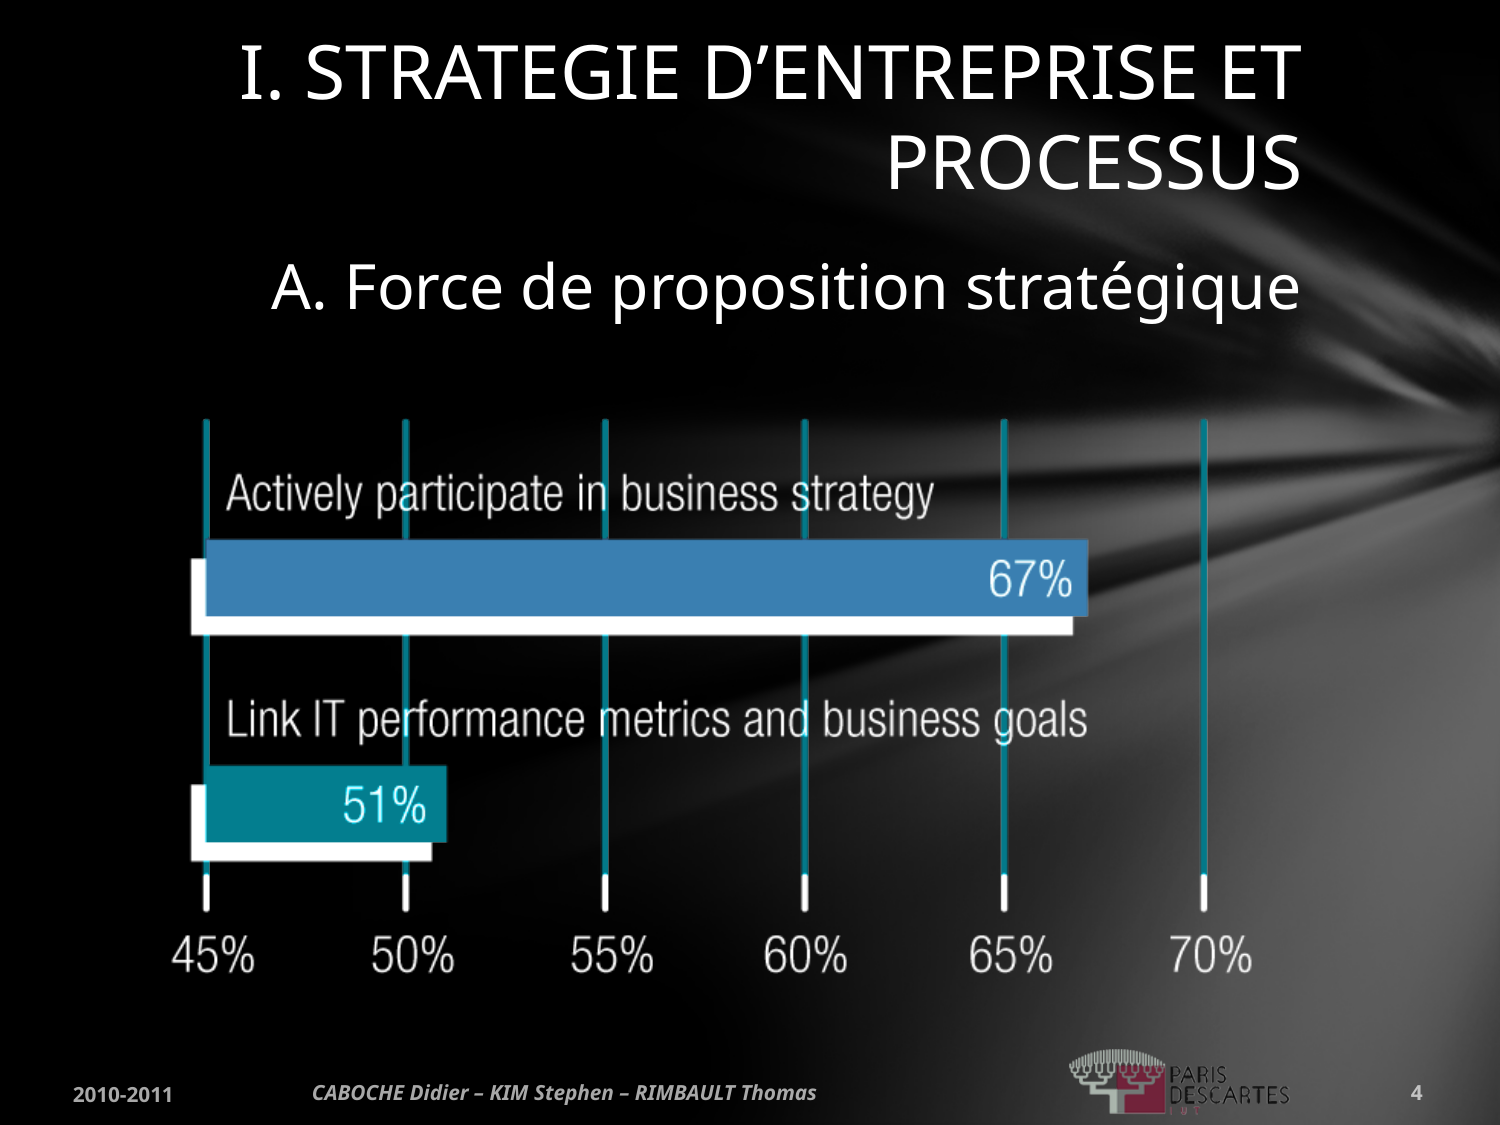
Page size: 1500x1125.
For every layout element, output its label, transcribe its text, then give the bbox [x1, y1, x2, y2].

slide_number 4 [1293, 1073, 1438, 1115]
picture [158, 417, 1294, 1009]
title I. STRATEGIE D’ENTREPRISE ET PROCESSUS [57, 37, 1318, 213]
slide_number 2010-2011 [57, 1073, 296, 1115]
footer CABOCHE Didier – KIM Stephen – RIMBAULT Thomas [296, 1073, 968, 1115]
picture [1068, 1048, 1294, 1116]
list A. Force de proposition stratégique [57, 239, 1318, 1015]
